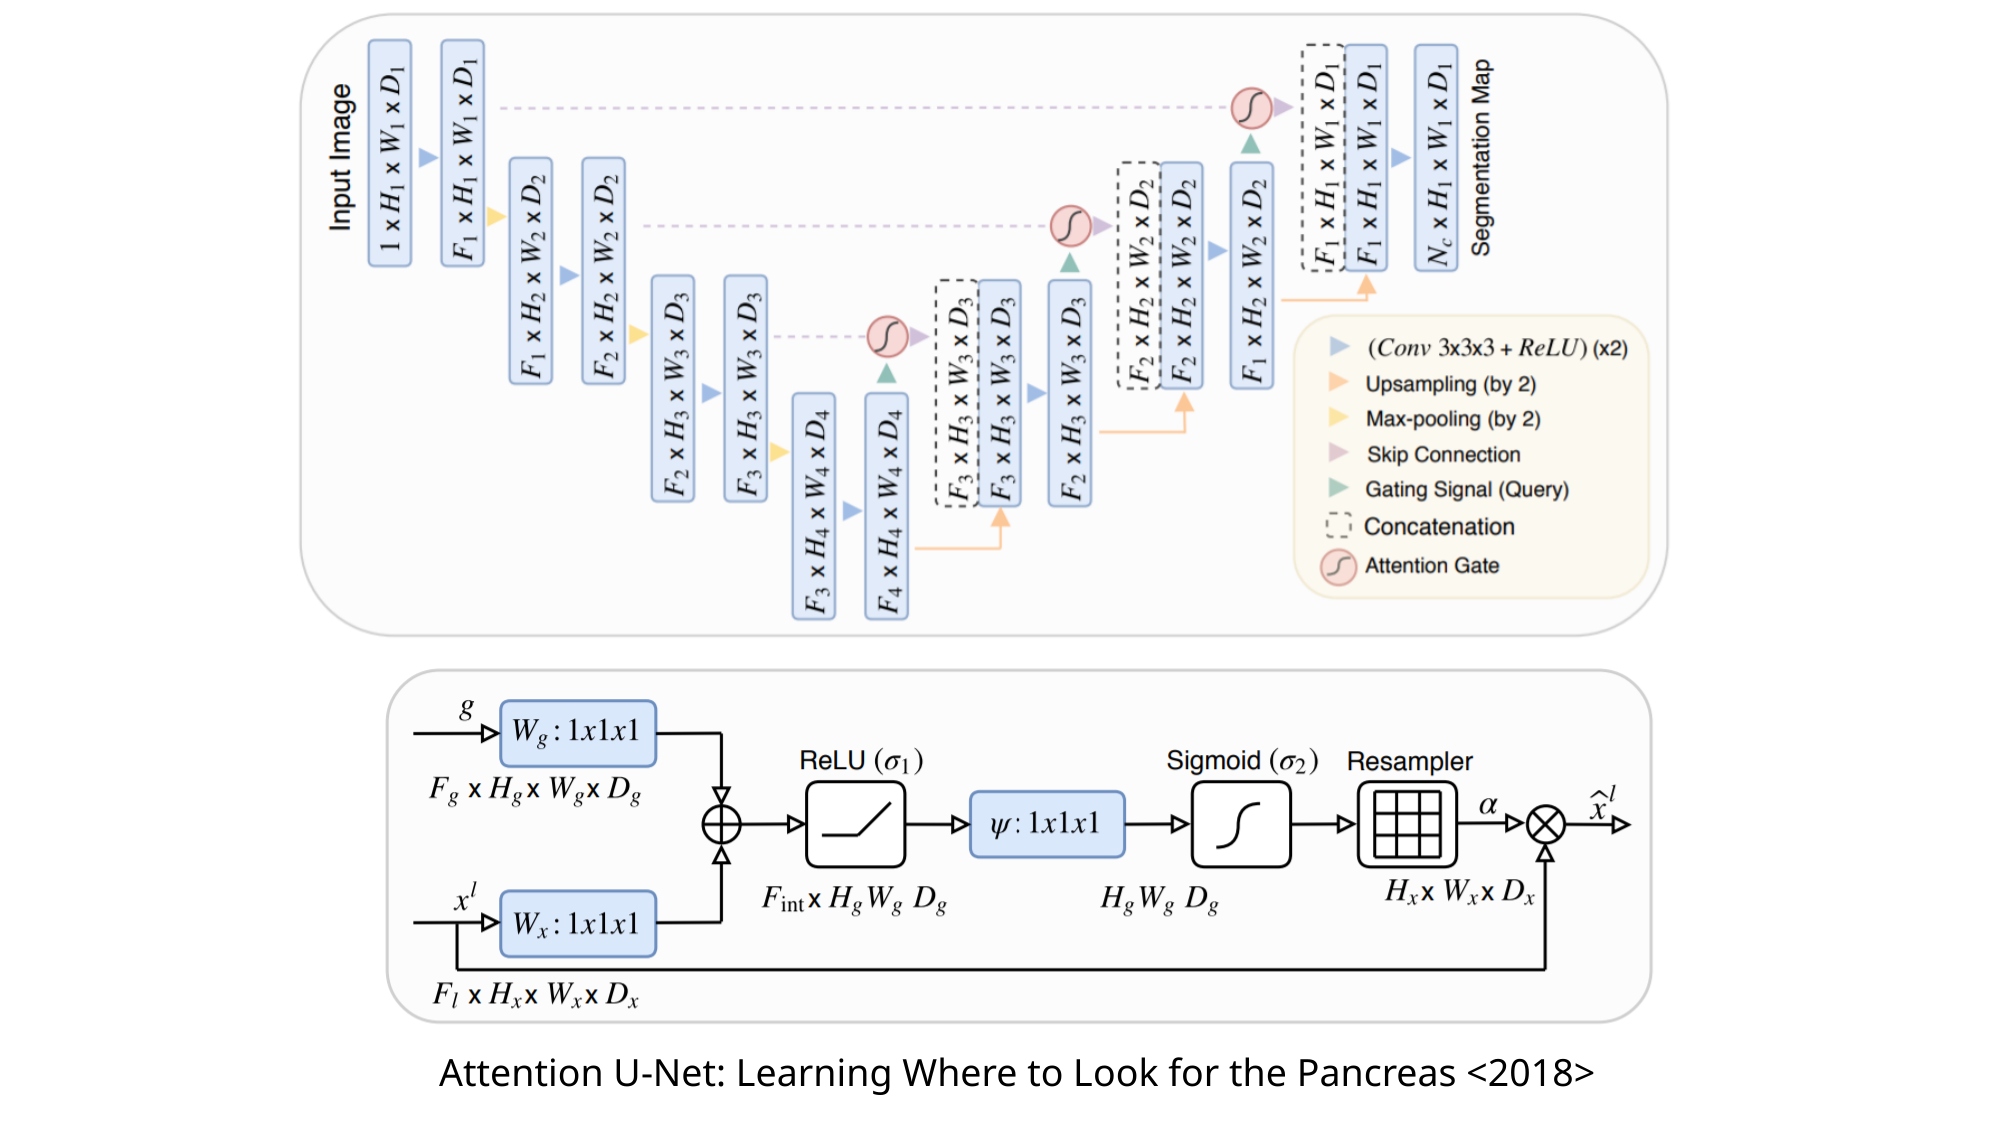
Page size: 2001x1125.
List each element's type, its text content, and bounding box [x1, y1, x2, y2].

picture [274, 0, 1684, 1041]
text_box Attention U-Net: Learning Where to Look for the Pancreas <2018> [424, 1041, 1612, 1102]
